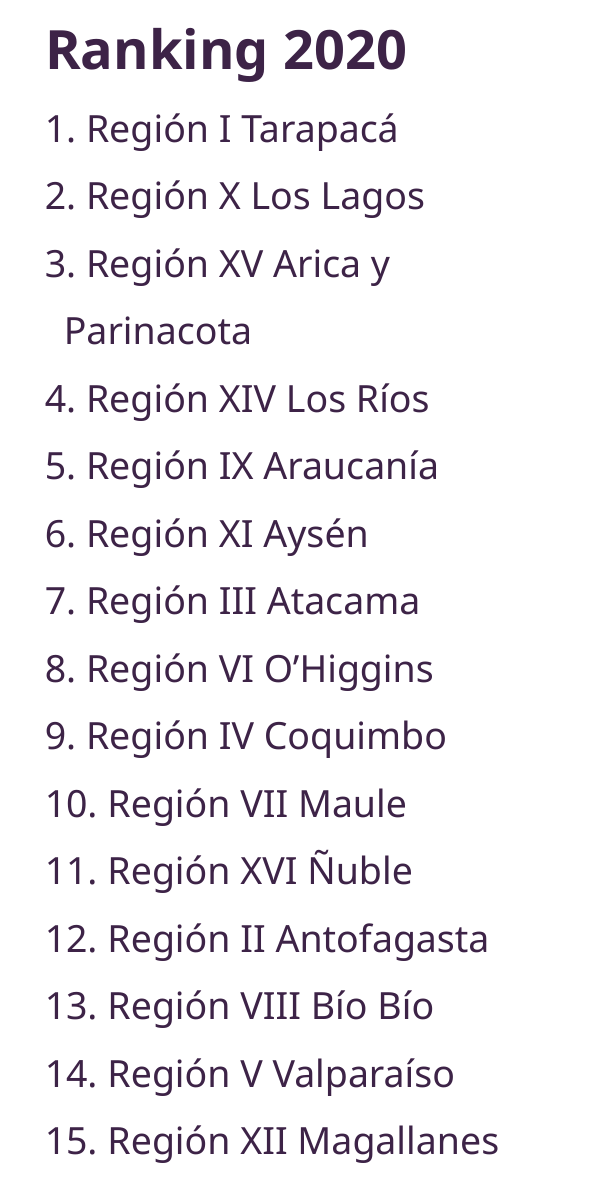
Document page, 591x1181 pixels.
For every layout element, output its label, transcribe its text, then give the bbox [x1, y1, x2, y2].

text_box Región I Tarapacá Región X Los Lagos Región XV Arica y Parinacota Región XIV Los Ríos Región IX Araucanía Región XI Aysén Región III Atacama Región VI O’Higgins Región IV Coquimbo Región VII Maule Región XVI Ñuble Región II Antofagasta Región VIII Bío Bío Región V Valparaíso Región XII Magallanes Región Metropolitana [30, 74, 572, 1181]
text_box Ranking 2020 [30, 7, 555, 74]
